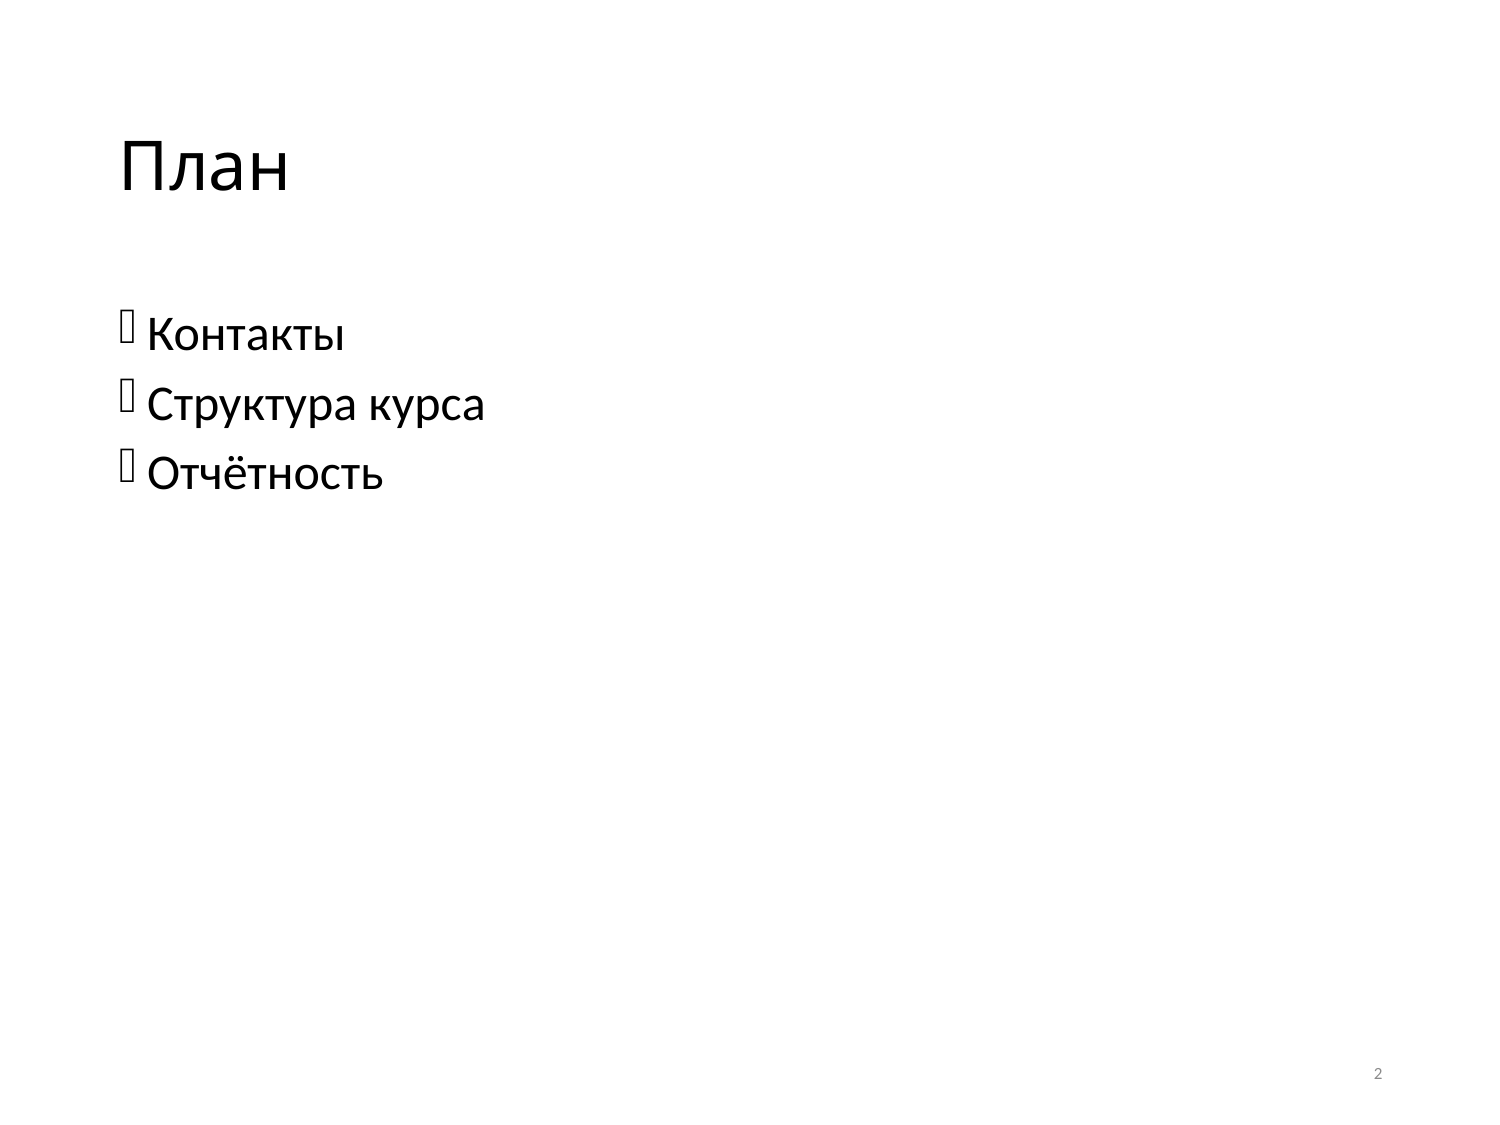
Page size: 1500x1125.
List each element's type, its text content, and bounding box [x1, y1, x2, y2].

title План [103, 60, 1398, 278]
list Контакты Структура курса Отчётность [103, 299, 1398, 1059]
slide_number 2 [1060, 1042, 1398, 1103]
